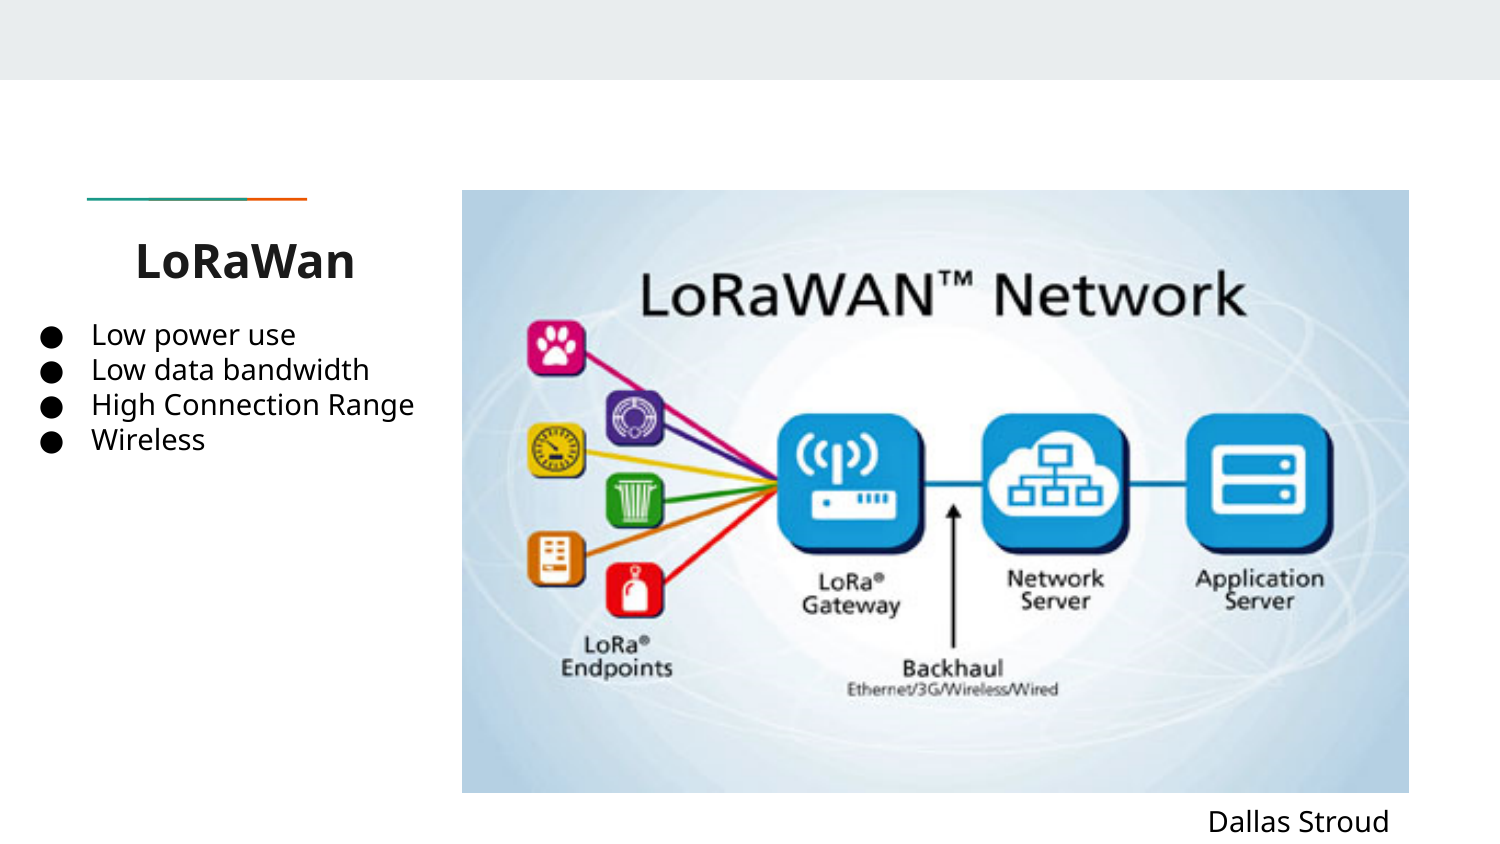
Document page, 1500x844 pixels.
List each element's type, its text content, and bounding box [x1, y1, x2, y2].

text_box Dallas Stroud [1192, 788, 1466, 844]
picture [462, 190, 1410, 794]
text_box Low power use Low data bandwidth High Connection Range Wireless [1, 301, 438, 472]
title LoRaWan [119, 216, 457, 305]
